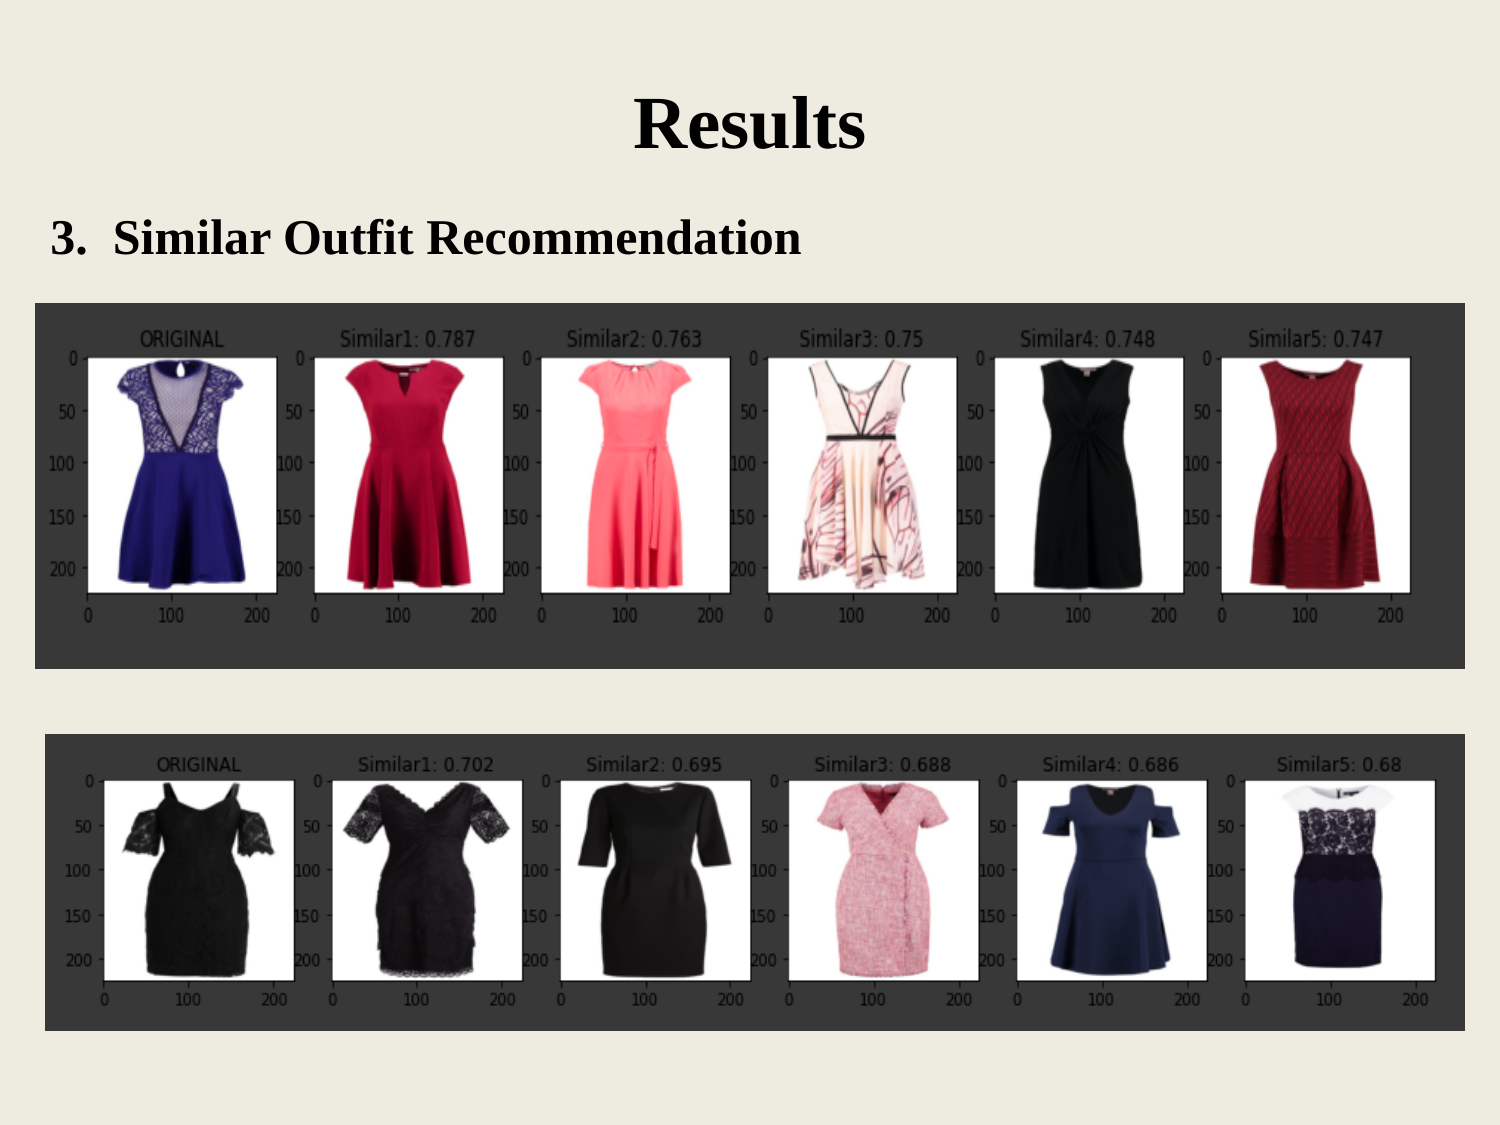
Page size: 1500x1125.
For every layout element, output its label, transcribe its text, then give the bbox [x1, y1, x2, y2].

list 3. Similar Outfit Recommendation [35, 196, 1485, 1101]
picture [35, 302, 1465, 670]
title Results [75, 25, 1425, 196]
picture [44, 734, 1465, 1031]
